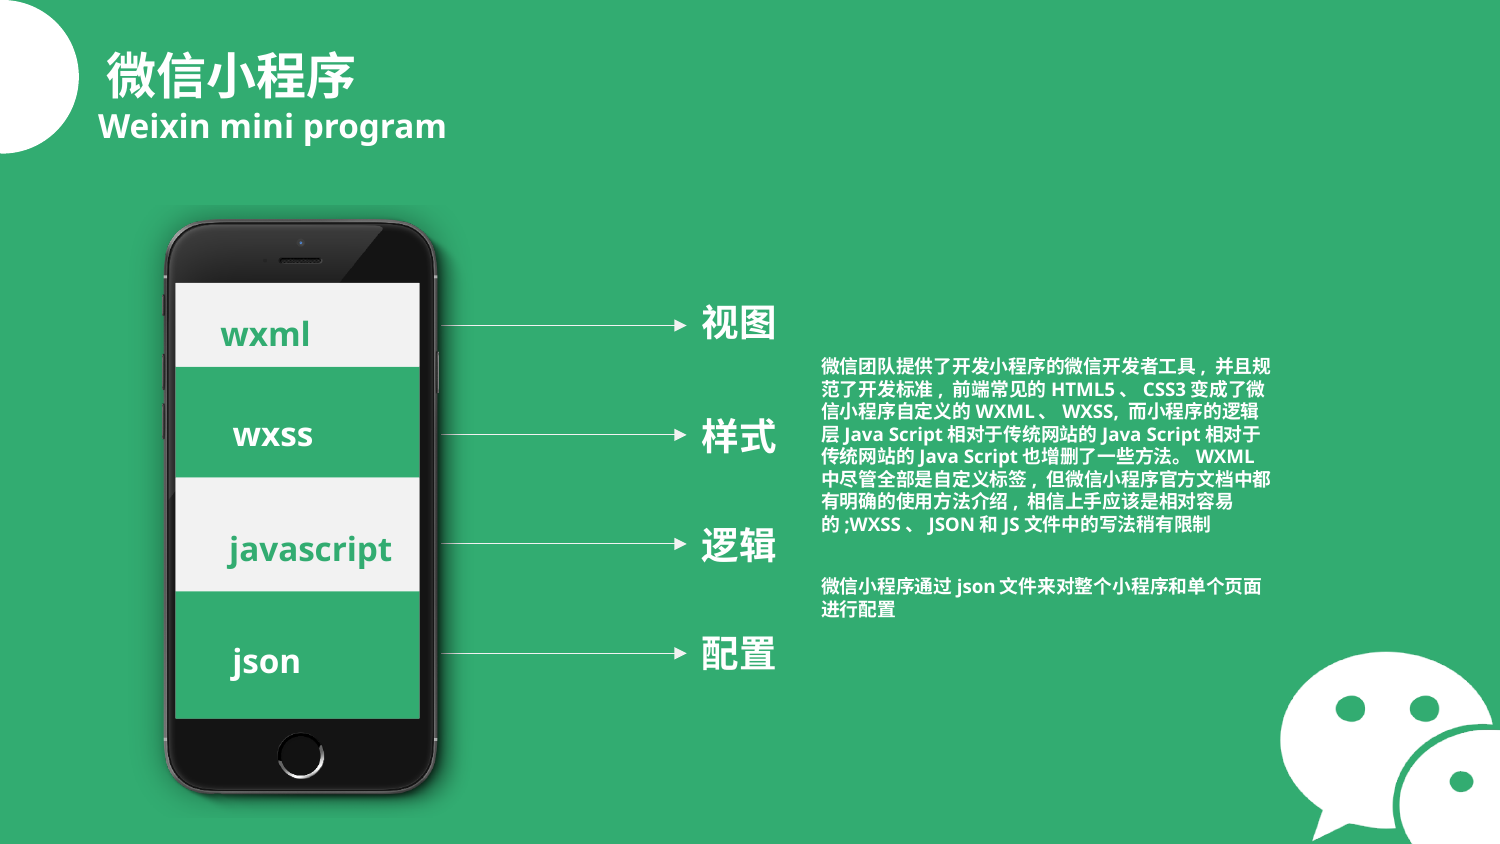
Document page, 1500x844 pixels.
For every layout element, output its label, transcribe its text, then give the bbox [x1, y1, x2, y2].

text_box [0, 0, 80, 155]
text_box 逻辑 [687, 514, 792, 575]
text_box 微信团队提供了开发小程序的微信开发者工具, 并且规范了开发标准, 前端常见的HTML5、CSS3变成了微信小程序自定义的WXML、WXSS, 而小程序的逻辑层Java Script相对于传统网站的Java Script相对于传统网站的Java Script也增删了一些方法。WXML中尽管全部是自定义标签, 但微信小程序官方文档中都有明确的使用方法介绍, 相信上手应该是相对容易的;WXSS、JSON和JS文件中的写法稍有限制 [806, 347, 1291, 543]
text_box Weixin mini program [83, 97, 463, 153]
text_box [121, 205, 485, 818]
text_box 视图 [686, 291, 792, 352]
text_box 微信小程序 [92, 37, 372, 97]
text_box 样式 [687, 405, 792, 466]
text_box 配置 [686, 622, 792, 683]
picture [1273, 645, 1500, 844]
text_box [485, 325, 687, 654]
text_box 微信小程序通过json文件来对整个小程序和单个页面进行配置 [806, 567, 1291, 628]
